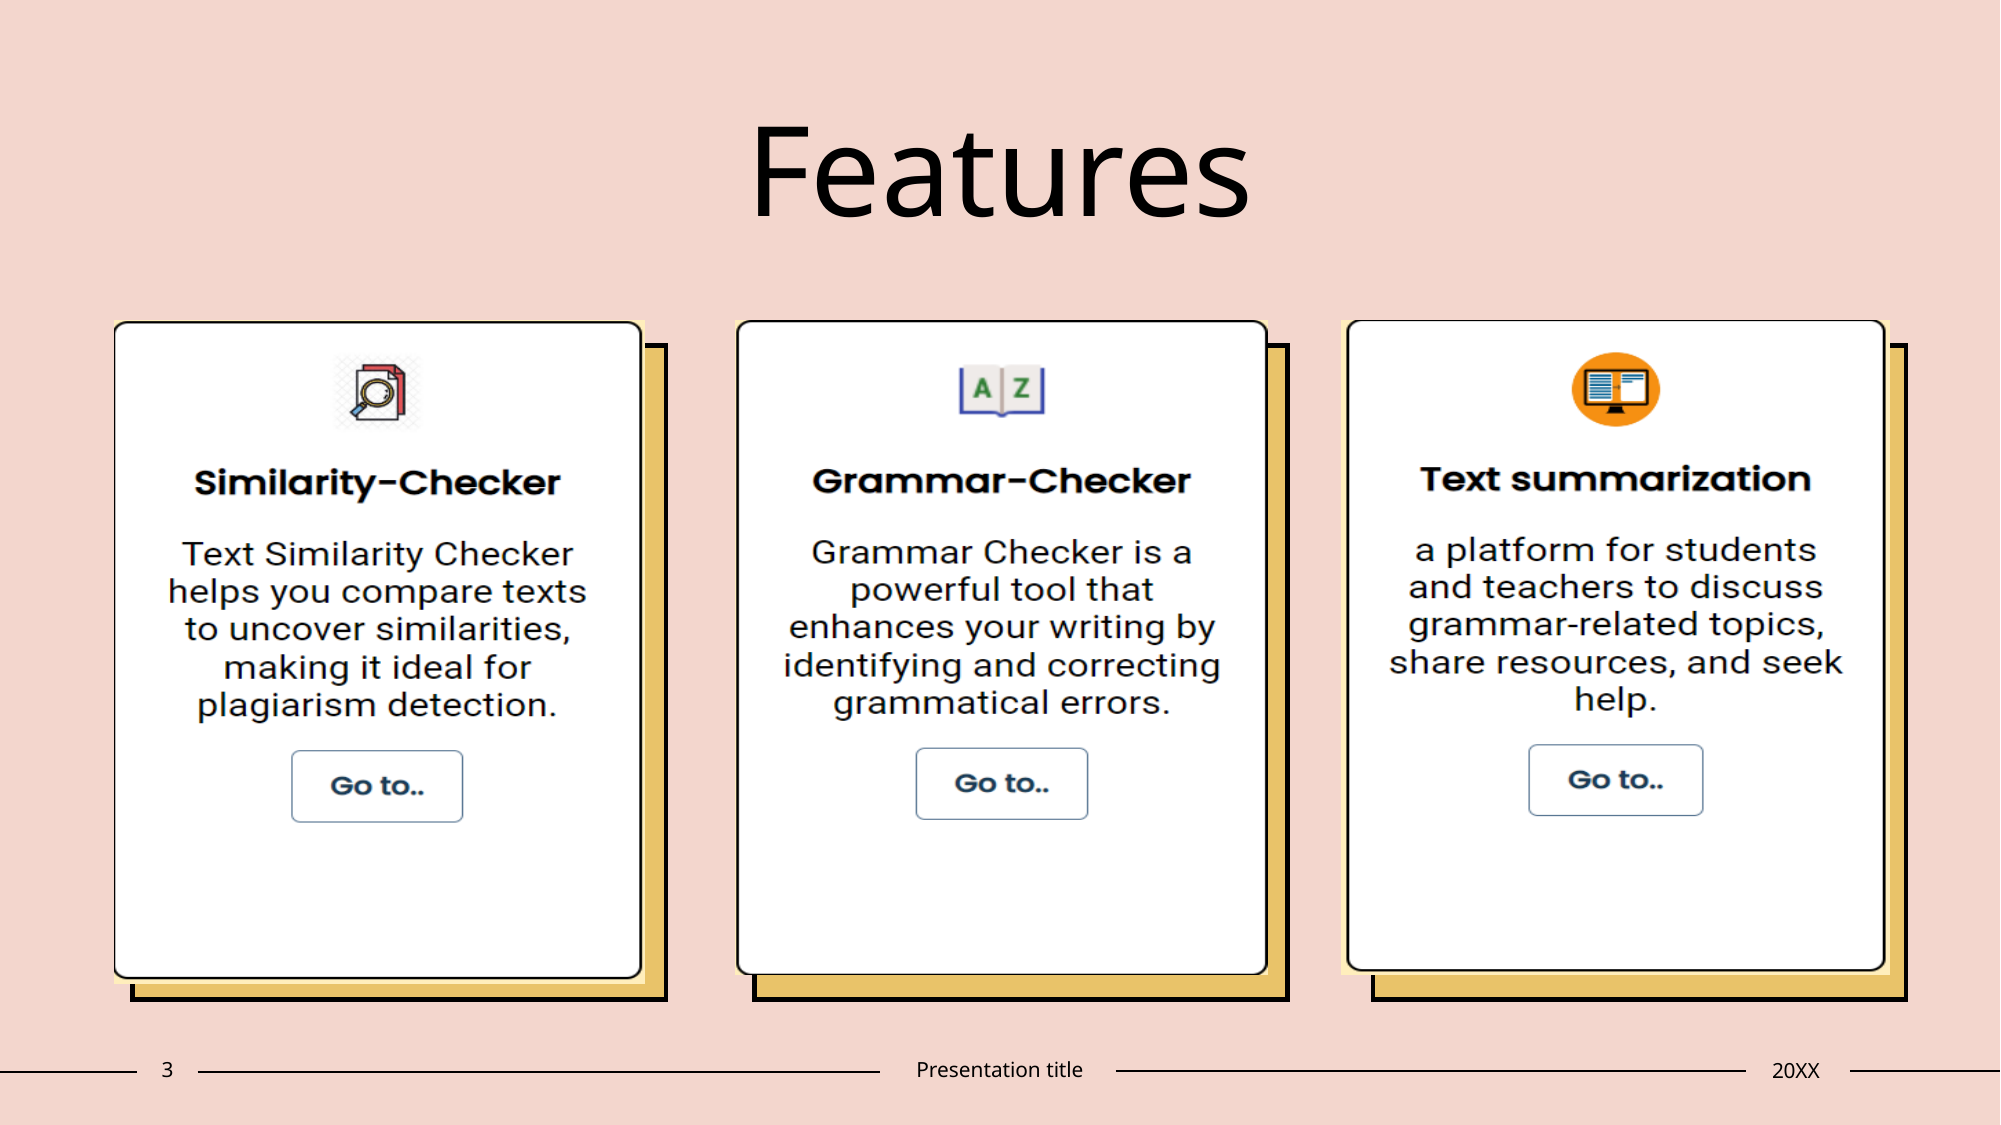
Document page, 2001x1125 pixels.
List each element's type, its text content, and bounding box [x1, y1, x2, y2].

title Features [187, 83, 1813, 251]
footer Presentation title [879, 1050, 1120, 1091]
picture [114, 320, 645, 984]
picture [1341, 320, 1890, 975]
slide_number 20XX [1743, 1050, 1849, 1091]
picture [734, 320, 1268, 975]
slide_number 3 [137, 1050, 198, 1091]
